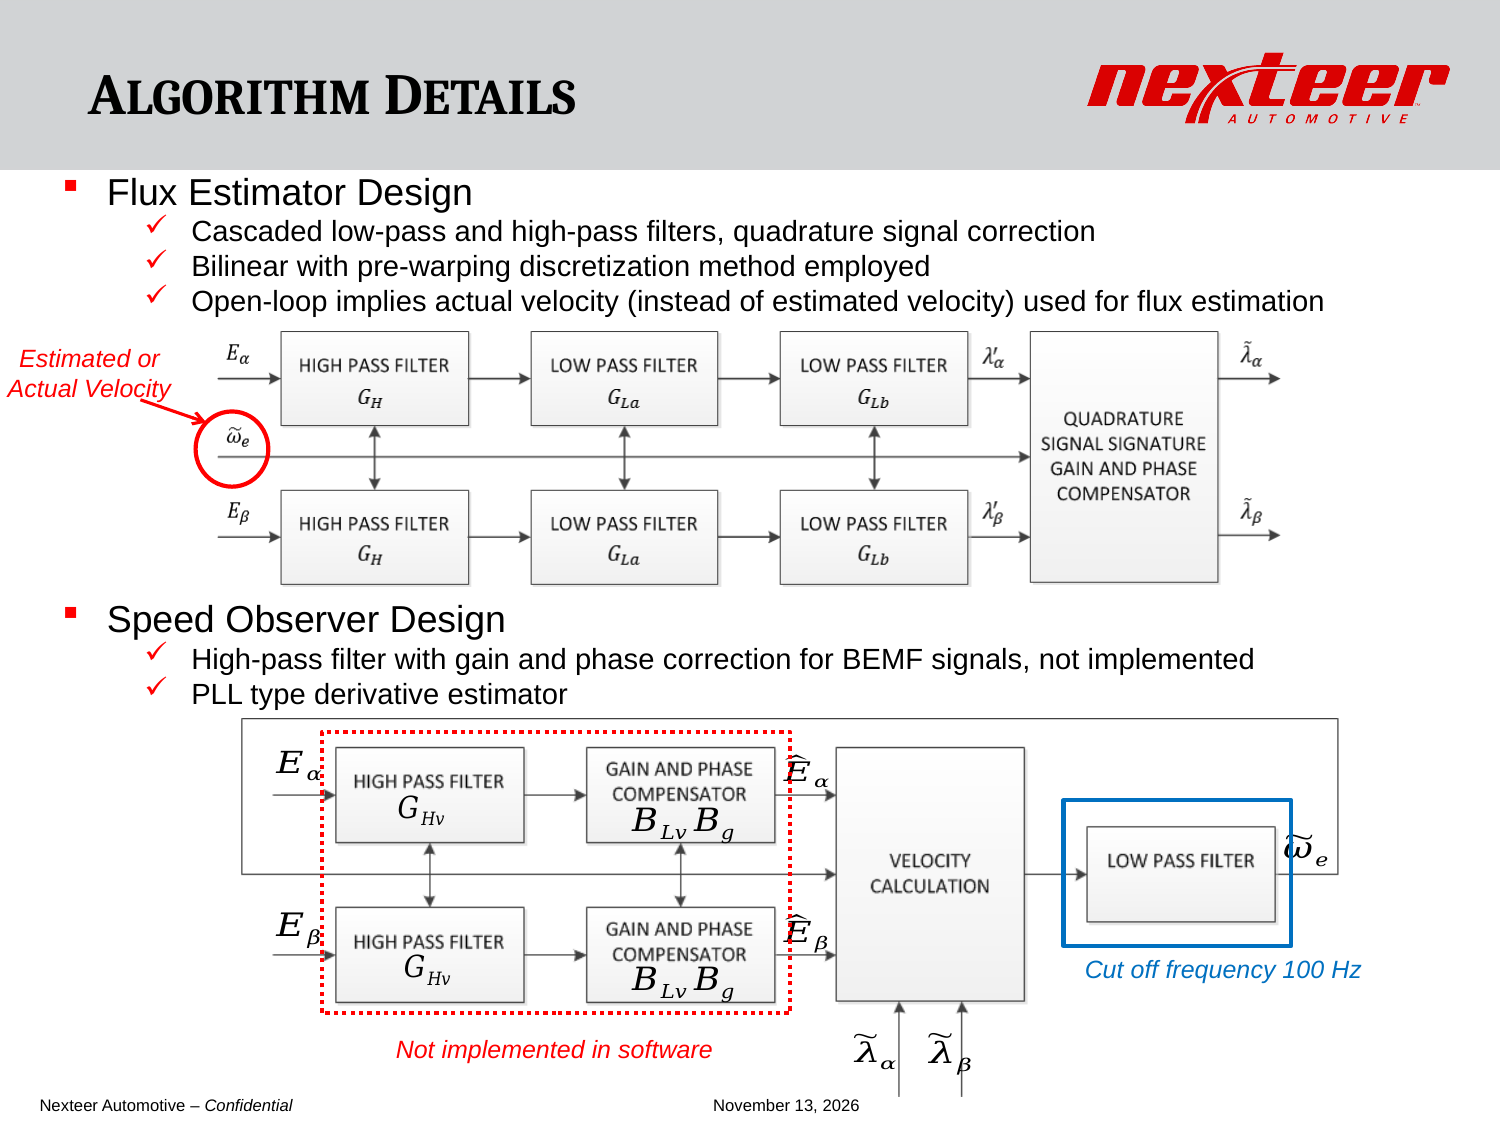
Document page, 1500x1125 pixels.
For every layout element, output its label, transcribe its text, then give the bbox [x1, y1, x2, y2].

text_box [140, 399, 207, 423]
text_box Speed Observer Design High-pass filter with gain and phase correction for BEMF signals, not implemented PLL type derivative estimator [47, 588, 1397, 718]
text_box Estimated or Actual Velocity [0, 334, 196, 410]
text_box Flux Estimator Design Cascaded low-pass and high-pass filters, quadrature signal correction Bilinear with pre-warping discretization method employed Open-loop implies actual velocity (instead of estimated velocity) used for flux estimation [47, 160, 1397, 325]
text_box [209, 330, 1282, 587]
picture [0, 0, 1500, 170]
text_box [193, 432, 204, 477]
text_box ALGORITHM DETAILS [73, 48, 761, 134]
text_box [240, 718, 1341, 1097]
text_box Cut off frequency 100 Hz [1345, 946, 1436, 992]
